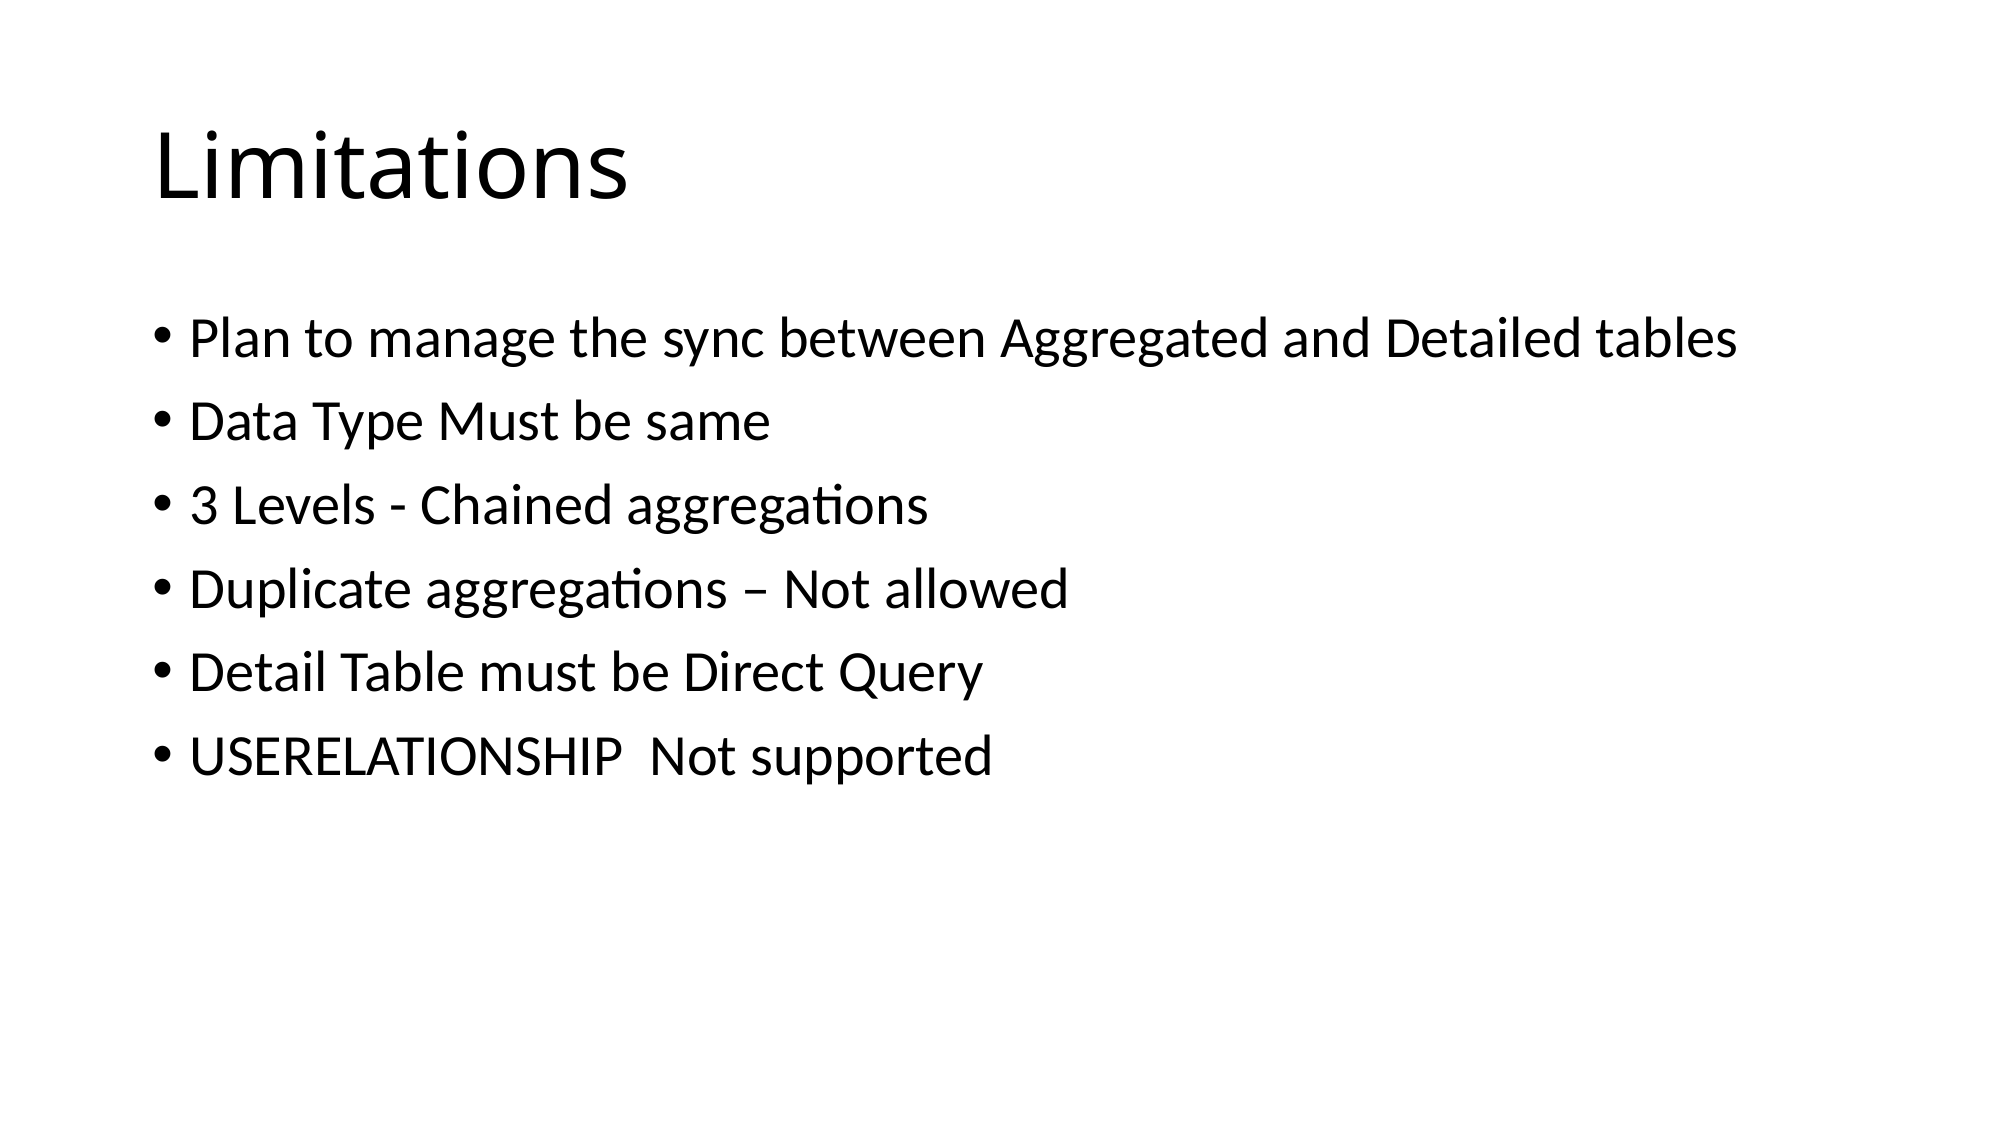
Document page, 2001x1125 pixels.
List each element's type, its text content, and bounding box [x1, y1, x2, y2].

list Plan to manage the sync between Aggregated and Detailed tables Data Type Must be same 3 Levels - Chained aggregations Duplicate aggregations – Not allowed Detail Table must be Direct Query USERELATIONSHIP Not supported [137, 299, 1863, 1014]
title Limitations [137, 59, 1863, 278]
